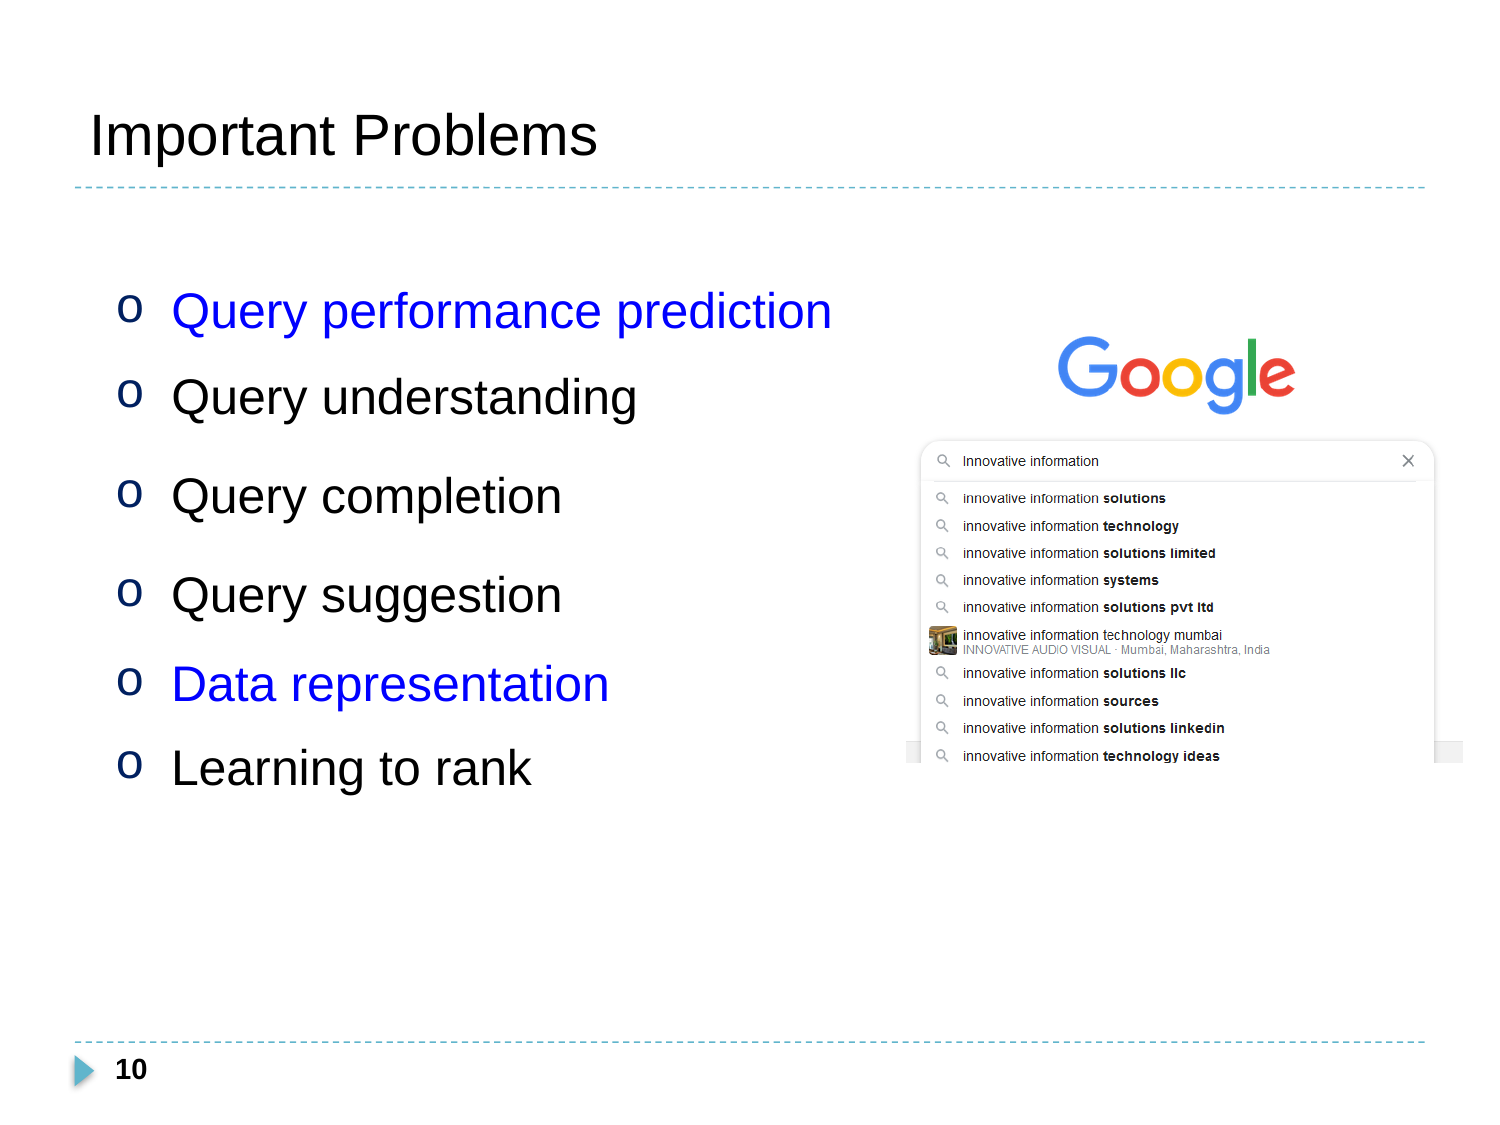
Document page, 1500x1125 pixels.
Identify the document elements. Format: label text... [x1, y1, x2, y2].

text_box Query performance prediction [100, 271, 1344, 347]
picture [905, 335, 1463, 763]
text_box Data representation [100, 644, 900, 720]
slide_number 10 [100, 1042, 426, 1103]
text_box Query completion [100, 456, 900, 531]
text_box Query understanding [100, 357, 900, 432]
text_box Query suggestion [100, 555, 900, 631]
text_box Learning to rank [100, 727, 1355, 803]
title Important Problems [75, 24, 1425, 175]
